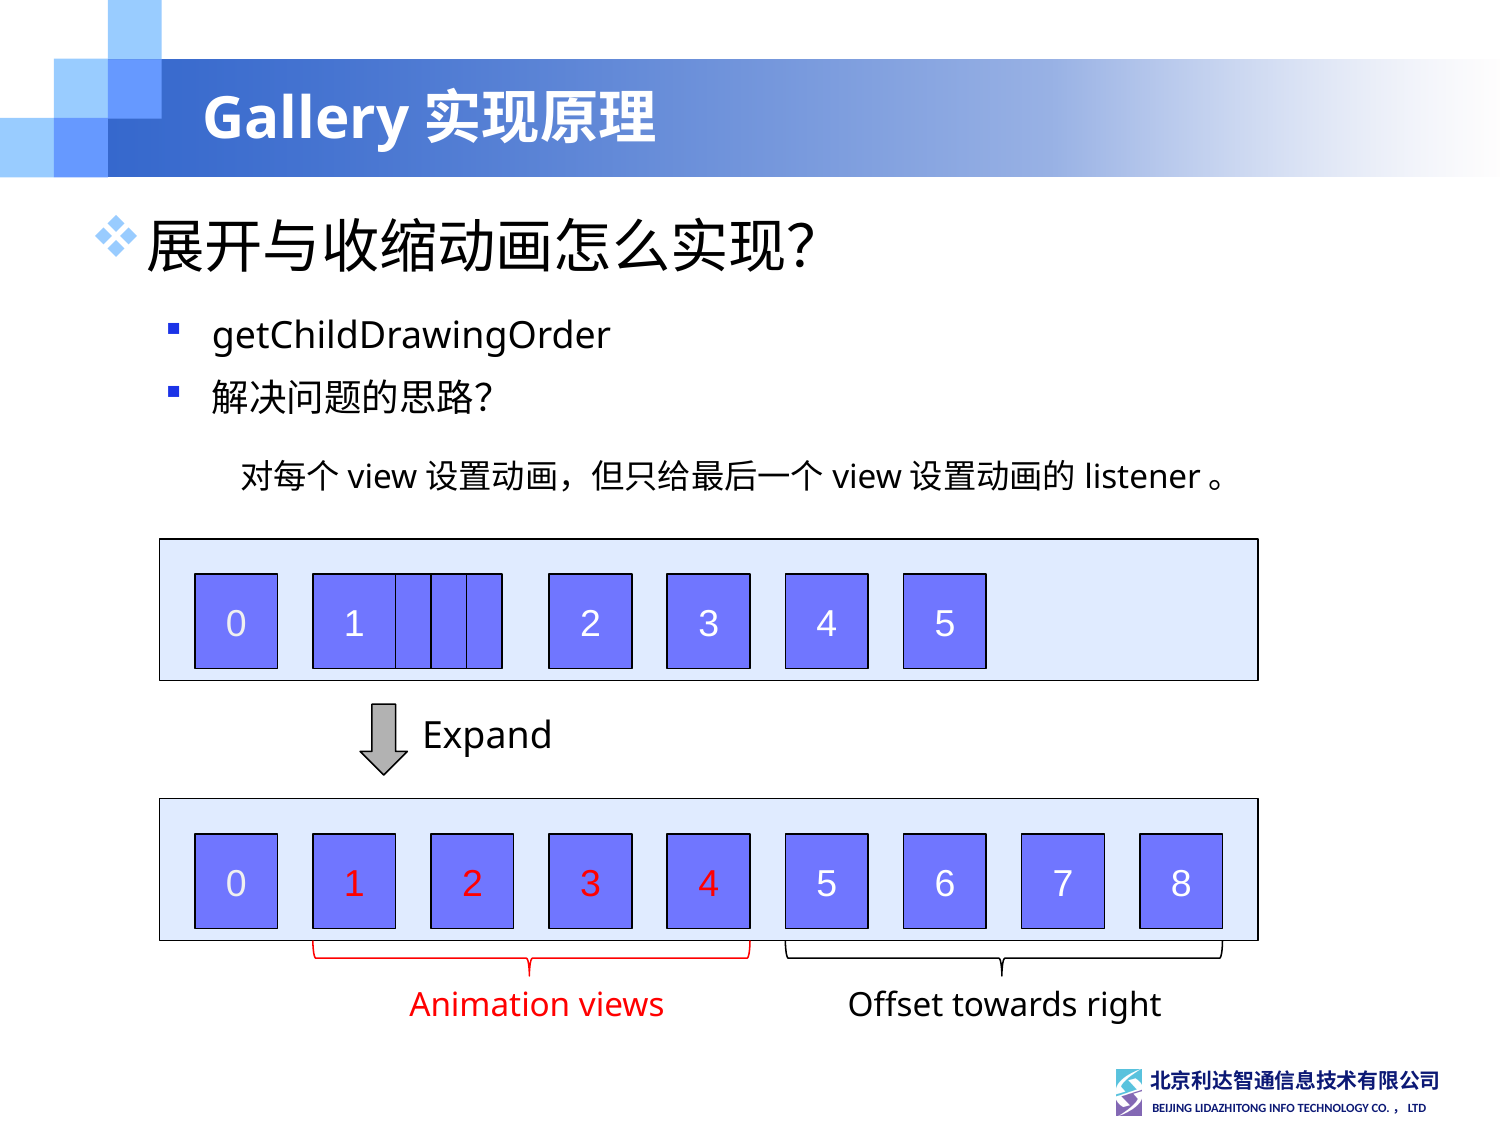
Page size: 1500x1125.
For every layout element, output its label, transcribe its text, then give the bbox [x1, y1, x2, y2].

picture [108, 59, 1500, 177]
text_box Offset towards right [832, 975, 1178, 1031]
text_box [313, 949, 750, 975]
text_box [159, 798, 1259, 941]
list 展开与收缩动画怎么实现？ getChildDrawingOrder 解决问题的思路？ 对每个view设置动画，但只给最后一个view设置动画的listener。 [74, 201, 1426, 1063]
text_box Animation views [394, 975, 680, 1031]
picture [1116, 1069, 1142, 1116]
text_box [159, 538, 1259, 681]
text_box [359, 703, 573, 776]
text_box [785, 949, 1223, 975]
title Gallery实现原理 [187, 74, 1038, 156]
